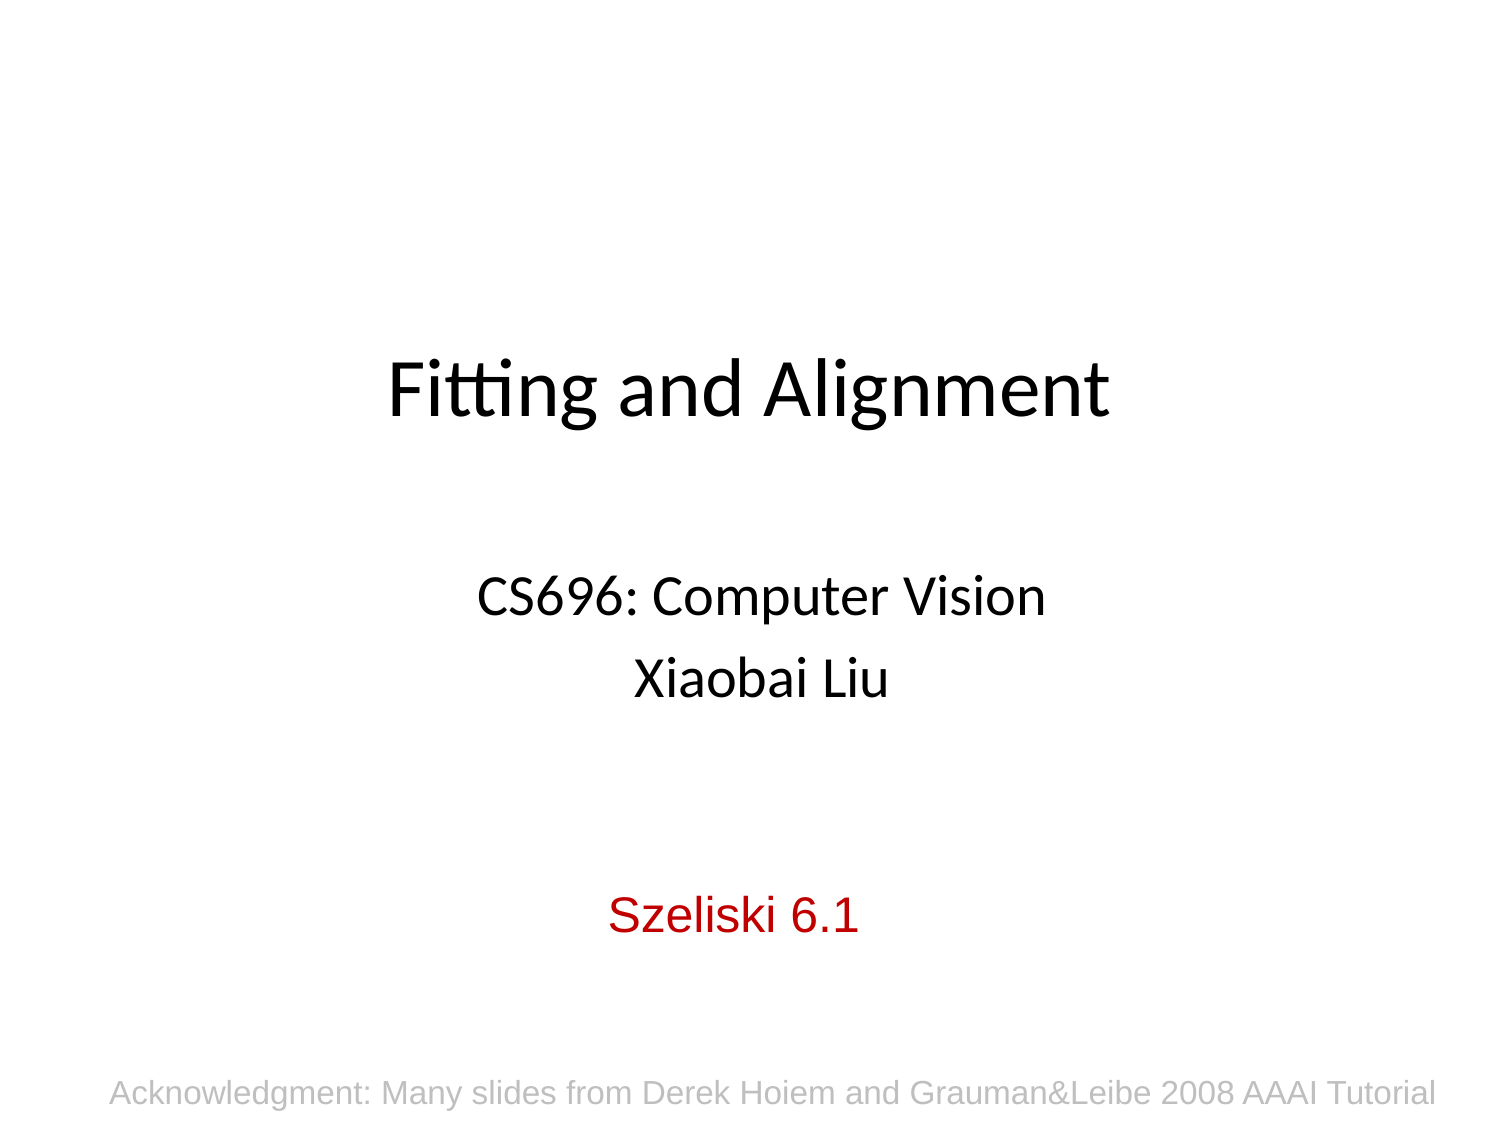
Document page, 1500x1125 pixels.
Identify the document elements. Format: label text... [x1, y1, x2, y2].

title Fitting and Alignment [112, 262, 1388, 504]
subtitle CS696: Computer Vision Xiaobai Liu [237, 549, 1288, 1038]
text_box Acknowledgment: Many slides from Derek Hoiem and Grauman&Leibe 2008 AAAI Tutorial [94, 1064, 1454, 1119]
text_box Szeliski 6.1 [592, 874, 956, 950]
